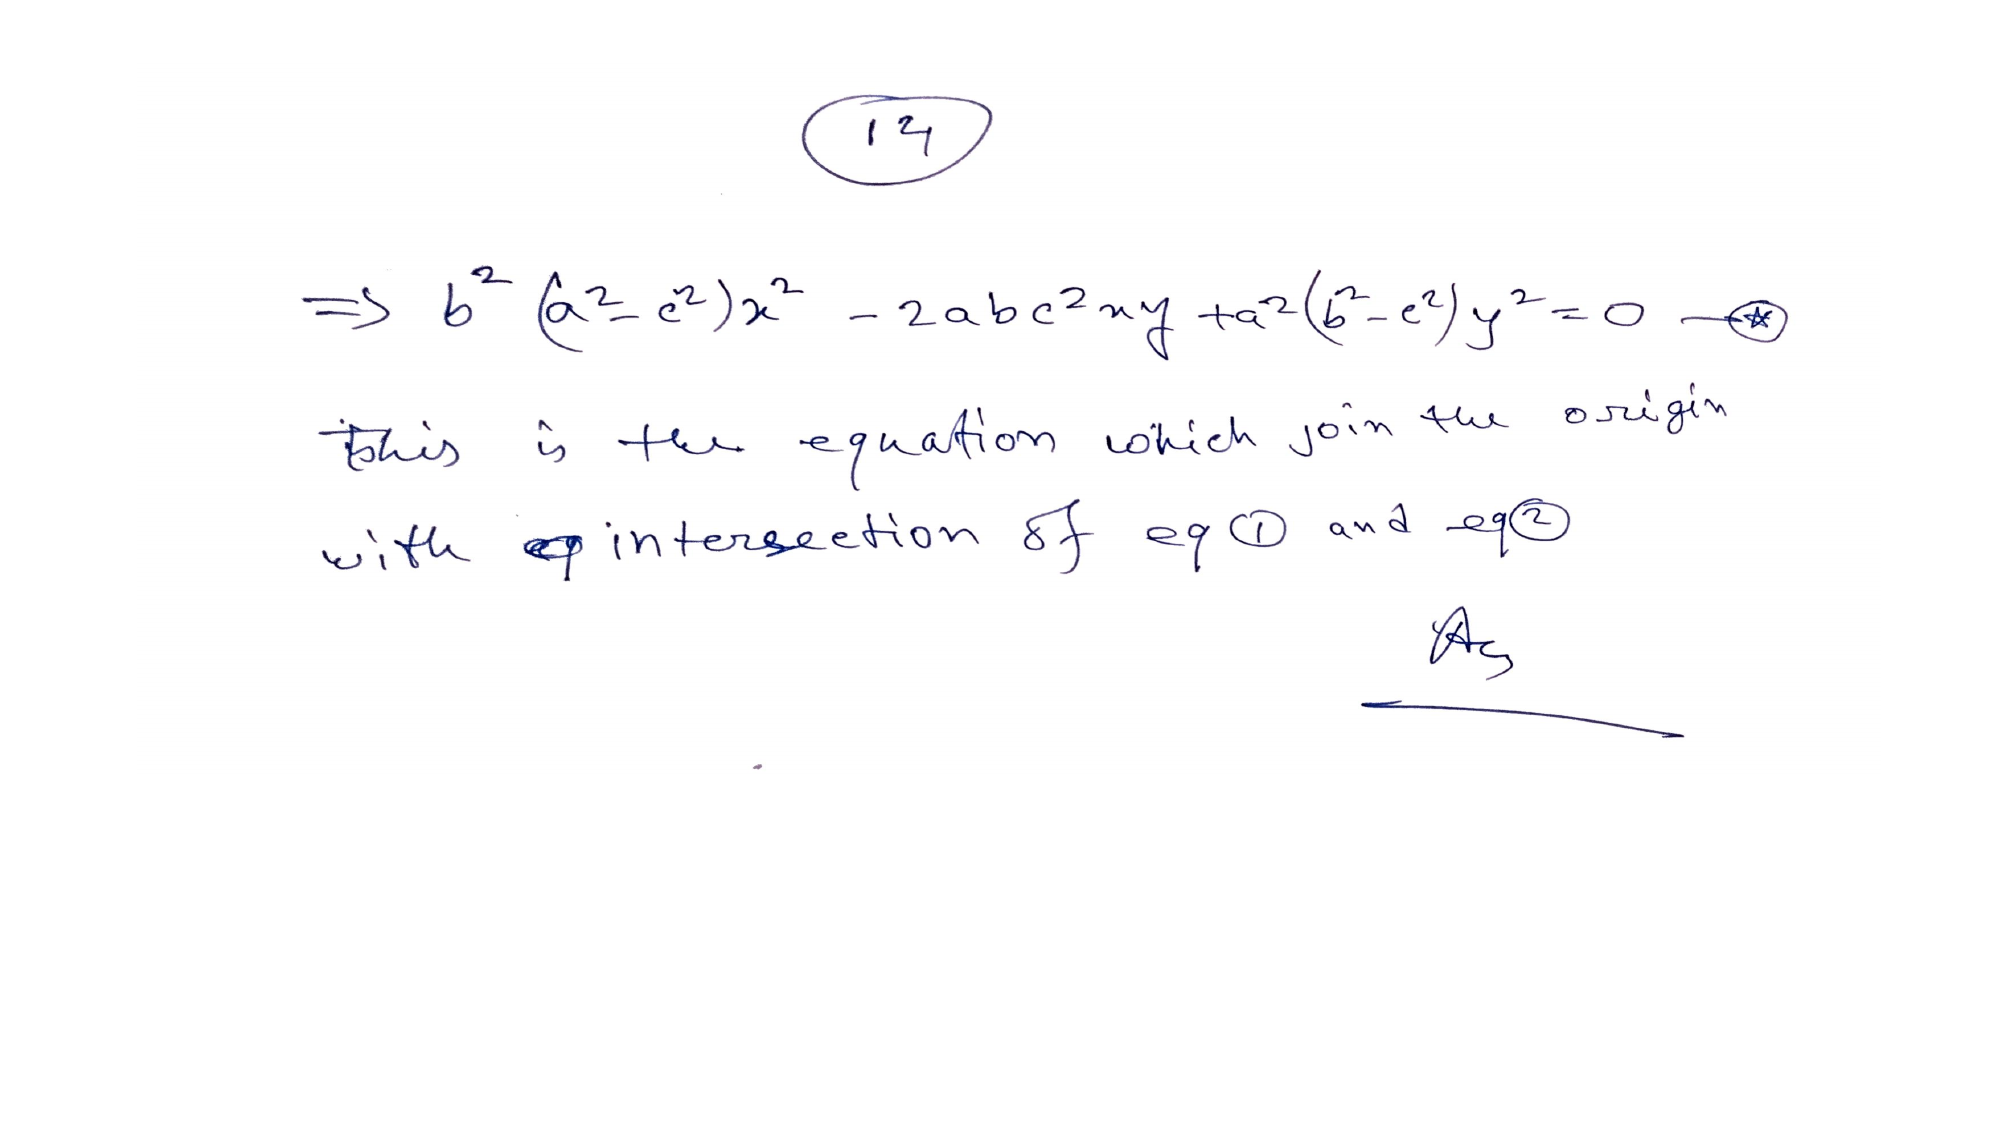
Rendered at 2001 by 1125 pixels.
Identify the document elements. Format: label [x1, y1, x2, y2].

list [137, 59, 1881, 774]
